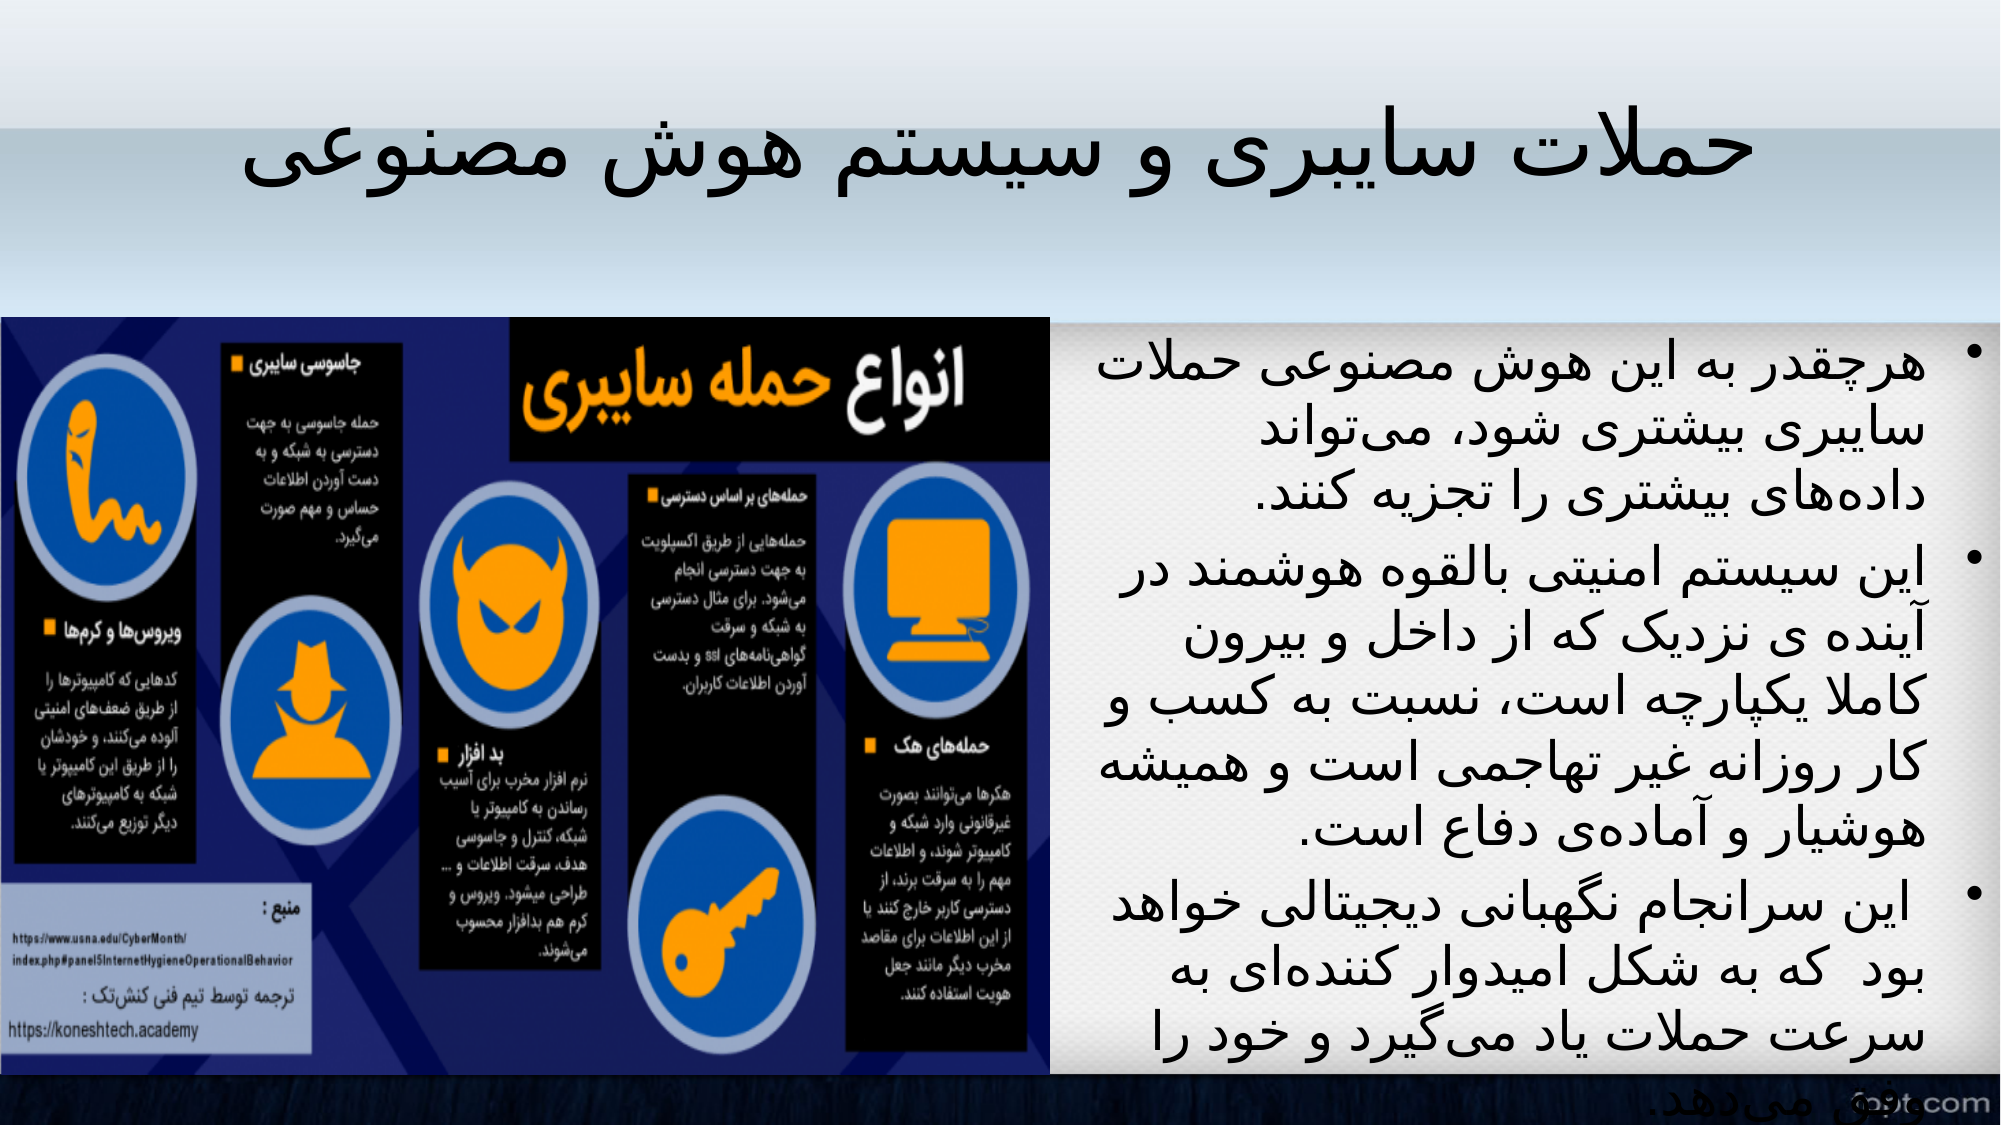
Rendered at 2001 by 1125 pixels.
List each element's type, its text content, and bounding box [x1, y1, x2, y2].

title حملات سایبری و سیستم هوش مصنوعی [99, 45, 1900, 233]
picture [0, 0, 2001, 1125]
list هرچقدر به این هوش مصنوعی حملات سایبری بیشتری شود، می‌تواند داده‌های بیشتری را تجزیه کنند. این سیستم امنیتی بالقوه هوشمند در آینده‌ ی نزدیک که از داخل و بیرون کاملا یکپارچه است، نسبت به کسب و کار روزانه غیر تهاجمی است و همیشه هوشیار و آماده‌ی دفاع است. این سرانجام نگهبانی دیجیتالی خواهد بود که به شکل امیدوار کننده‌ای به سرعت حملات یاد می‌گیرد و خود را وفق می‌دهد. [1050, 317, 2000, 1075]
